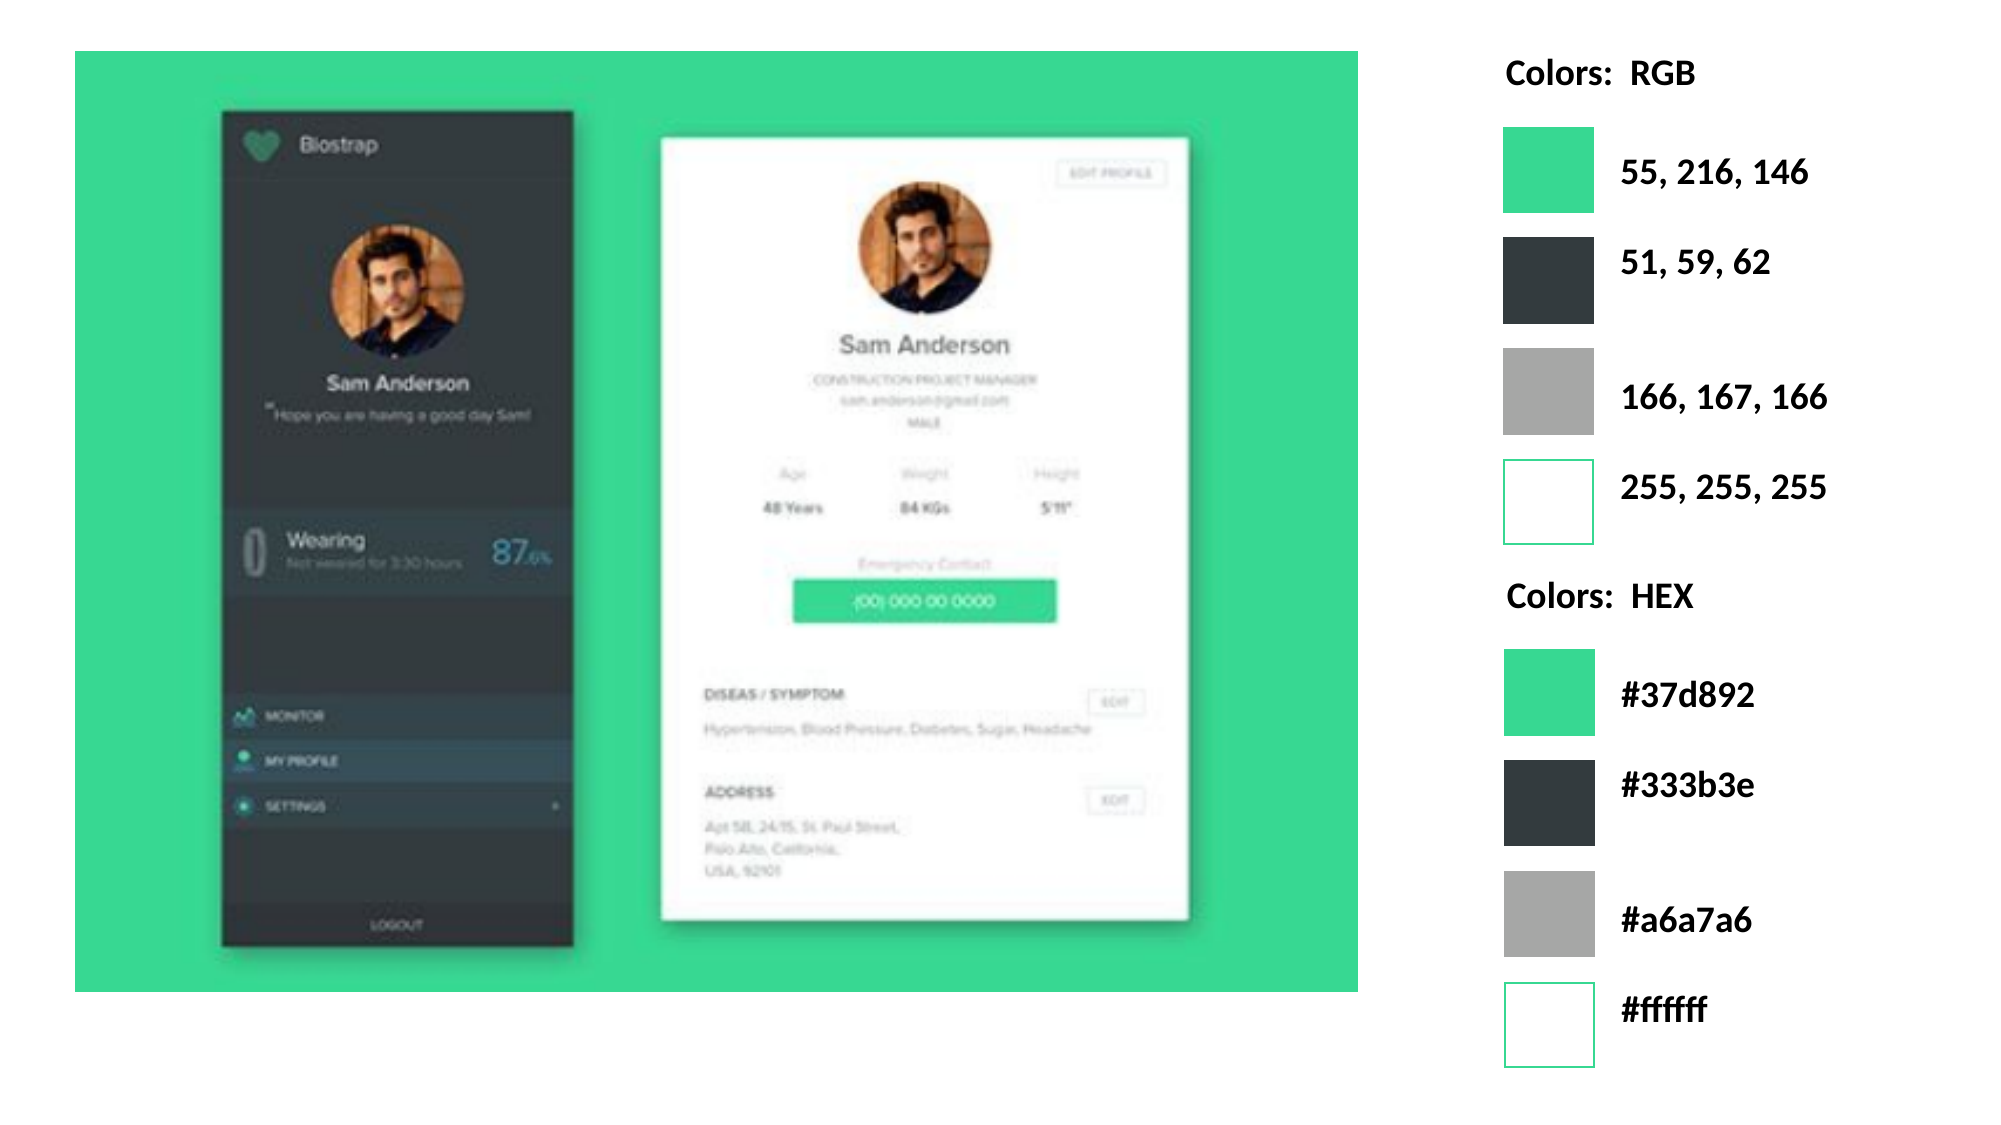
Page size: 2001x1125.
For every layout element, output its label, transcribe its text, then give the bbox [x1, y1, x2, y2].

text_box [1504, 649, 1595, 736]
text_box Colors: RGB [1491, 40, 1810, 101]
text_box [1503, 348, 1594, 435]
text_box [1504, 760, 1595, 846]
picture [75, 51, 1358, 992]
text_box Colors: HEX [1492, 563, 1812, 623]
text_box [1503, 459, 1594, 545]
text_box [1504, 871, 1595, 957]
text_box [1503, 237, 1594, 324]
text_box [1504, 982, 1595, 1068]
text_box 55, 216, 146 51, 59, 62 166, 167, 166 255, 255, 255 [1605, 139, 1925, 515]
text_box #37d892 #333b3e #a6a7a6 #ffffff [1606, 662, 1926, 1037]
text_box [1503, 127, 1594, 213]
